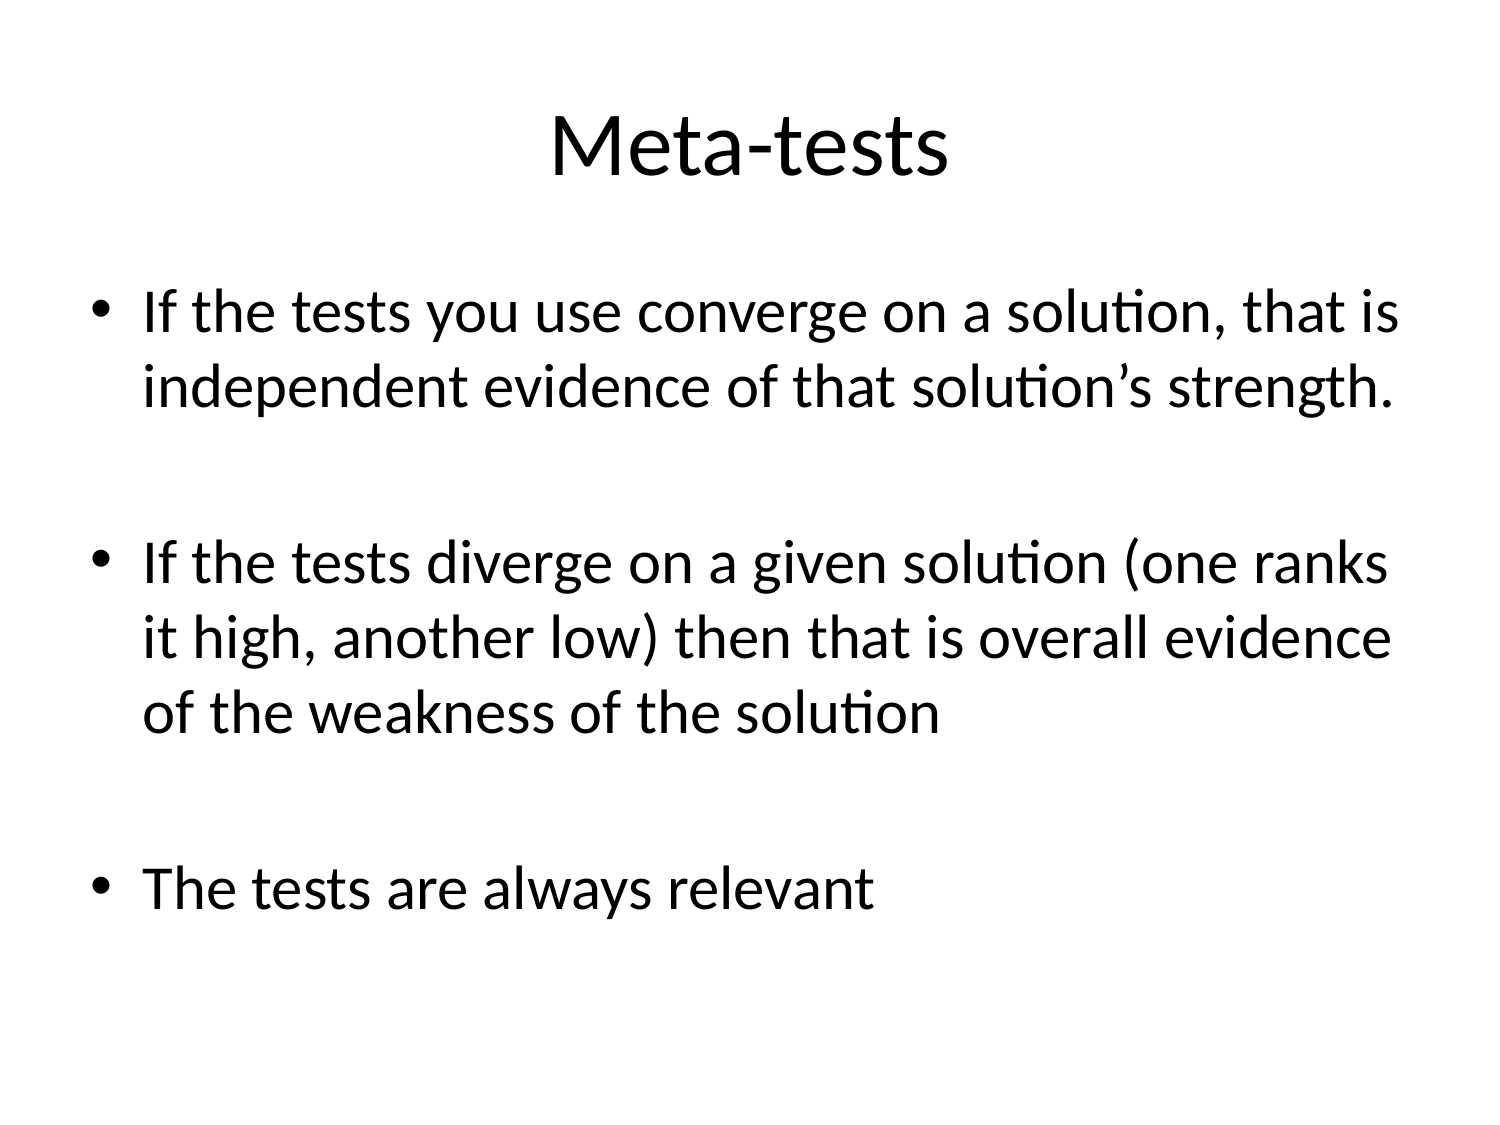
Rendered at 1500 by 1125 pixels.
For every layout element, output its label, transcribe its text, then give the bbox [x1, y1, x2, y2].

list If the tests you use converge on a solution, that is independent evidence of that solution’s strength. If the tests diverge on a given solution (one ranks it high, another low) then that is overall evidence of the weakness of the solution The tests are always relevant [75, 262, 1425, 1005]
title Meta-tests [75, 45, 1425, 233]
